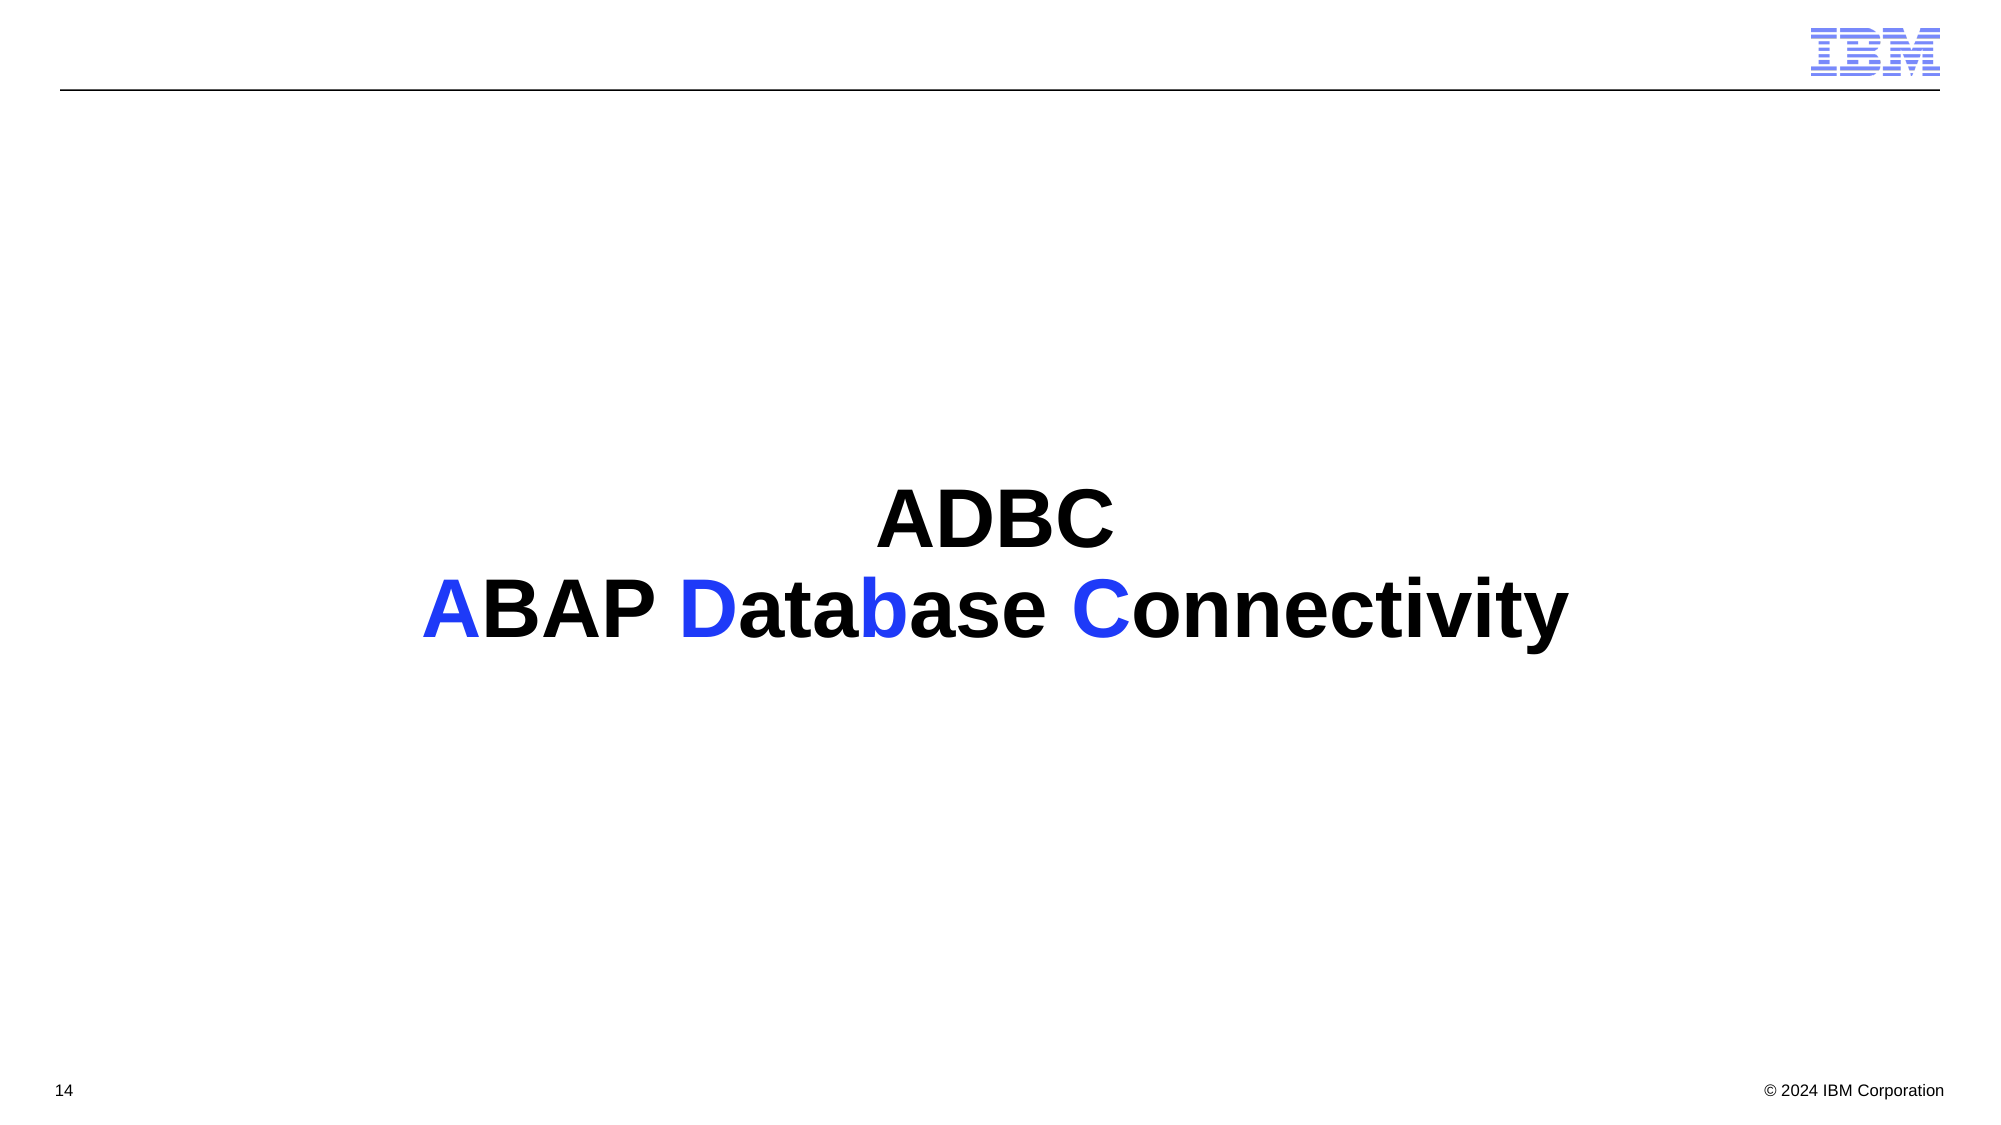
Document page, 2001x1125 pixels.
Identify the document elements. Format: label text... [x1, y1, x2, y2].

slide_number 14 [39, 1072, 121, 1103]
text_box ADBC ABAP Database Connectivity [59, 467, 1933, 669]
picture [1811, 28, 1940, 76]
